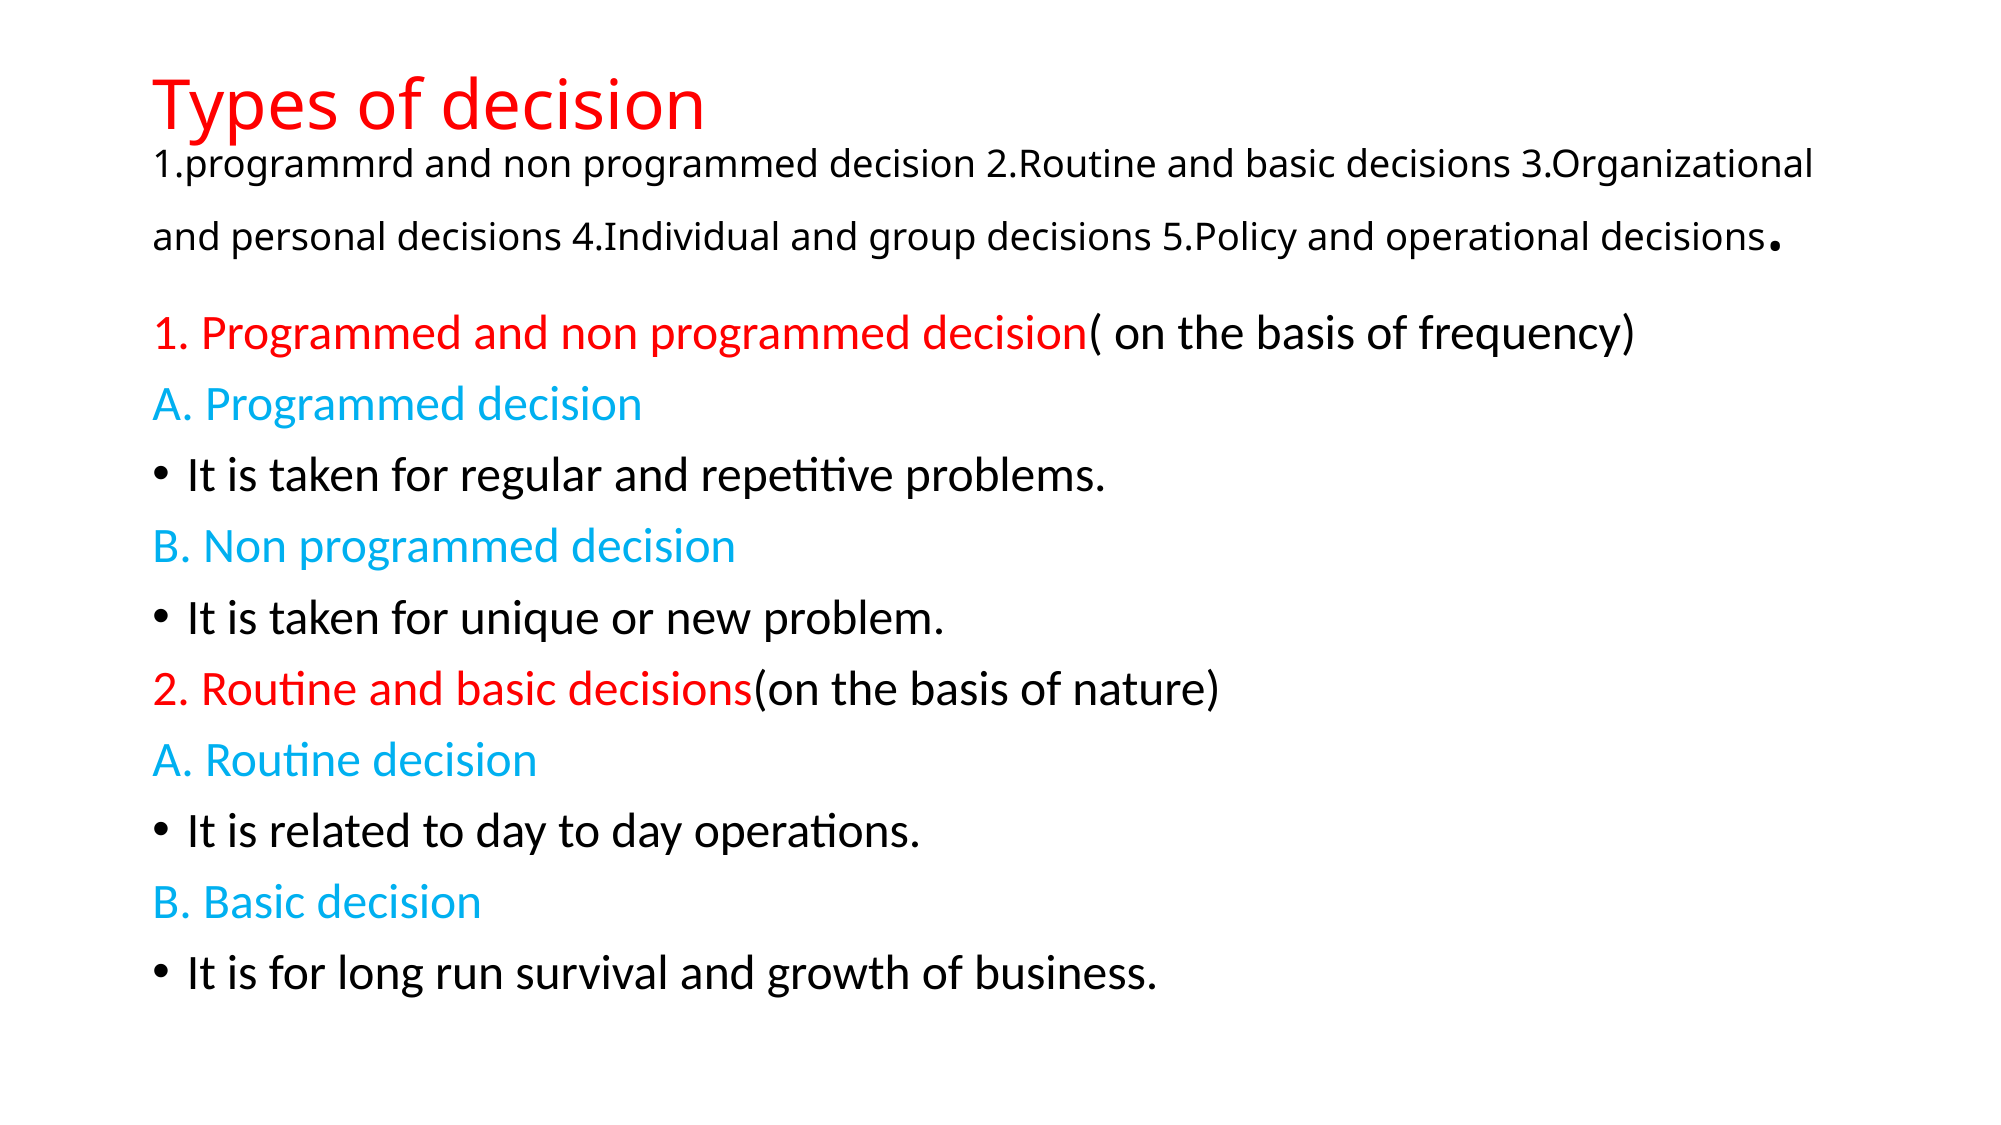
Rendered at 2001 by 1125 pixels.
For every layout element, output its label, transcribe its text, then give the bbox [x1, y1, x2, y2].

list 1. Programmed and non programmed decision( on the basis of frequency) A. Programmed decision It is taken for regular and repetitive problems. B. Non programmed decision It is taken for unique or new problem. 2. Routine and basic decisions(on the basis of nature) A. Routine decision It is related to day to day operations. B. Basic decision It is for long run survival and growth of business. [137, 299, 1863, 1014]
title Types of decision 1.programmrd and non programmed decision 2.Routine and basic decisions 3.Organizational and personal decisions 4.Individual and group decisions 5.Policy and operational decisions. [137, 59, 1863, 278]
